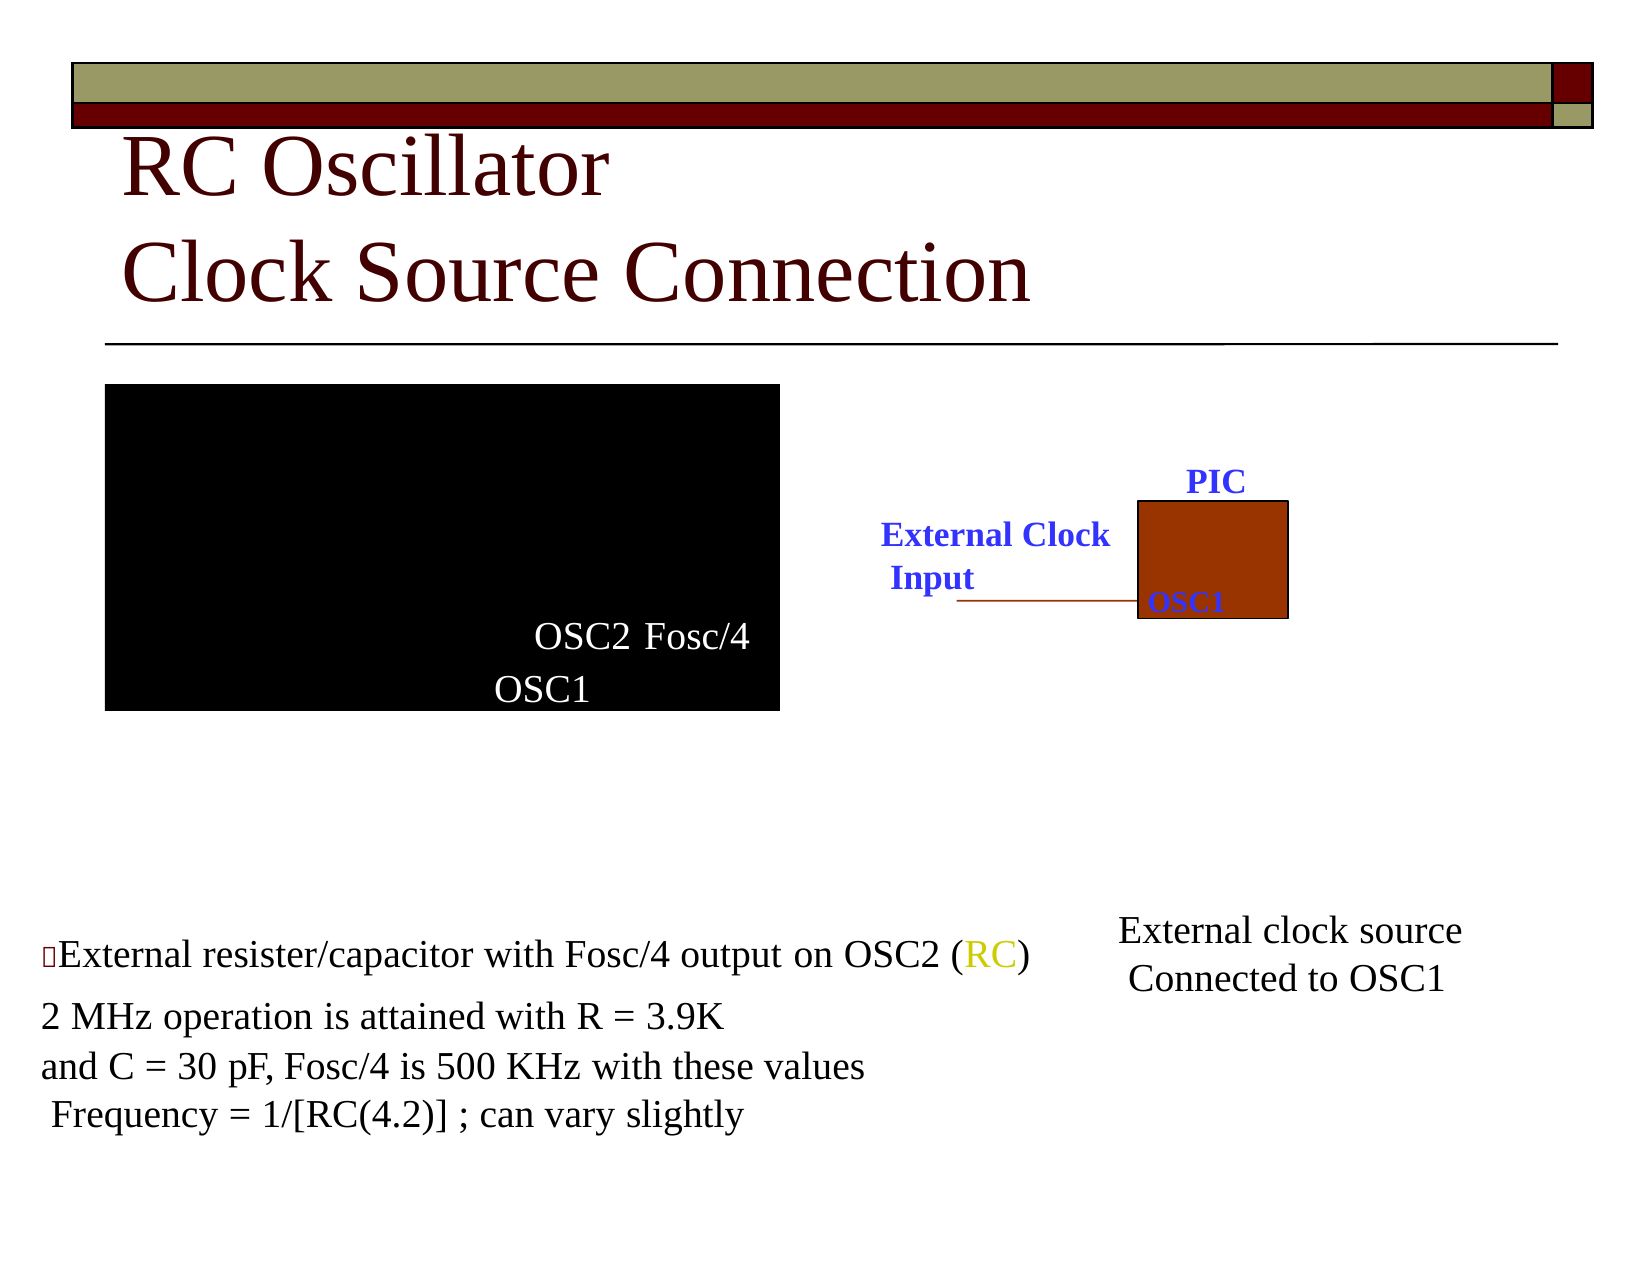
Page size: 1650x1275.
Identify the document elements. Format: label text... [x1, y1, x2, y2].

text_box External clock source Connected to OSC1 [1116, 901, 1467, 1000]
table_cell [1037, 104, 1551, 126]
text_box OSC2 Fosc/4 OSC1 [104, 384, 780, 711]
title RC Oscillator Clock Source Connection [118, 104, 1037, 320]
text_box External resister/capacitor with Fosc/4 output on OSC2 (RC) 2 MHz operation is attained with R = 3.9K and C = 30 pF, Fosc/4 is 500 KHz with these values Frequency = 1/[RC(4.2)] ; can vary slightly [38, 911, 1045, 1136]
text_box External Clock Input [878, 508, 1114, 597]
table_cell [1554, 104, 1591, 126]
table_header [1554, 64, 1591, 102]
text_box PIC [1183, 455, 1250, 500]
text_box OSC1 [1138, 500, 1289, 619]
table_header [74, 64, 1551, 102]
table_cell [74, 104, 118, 126]
